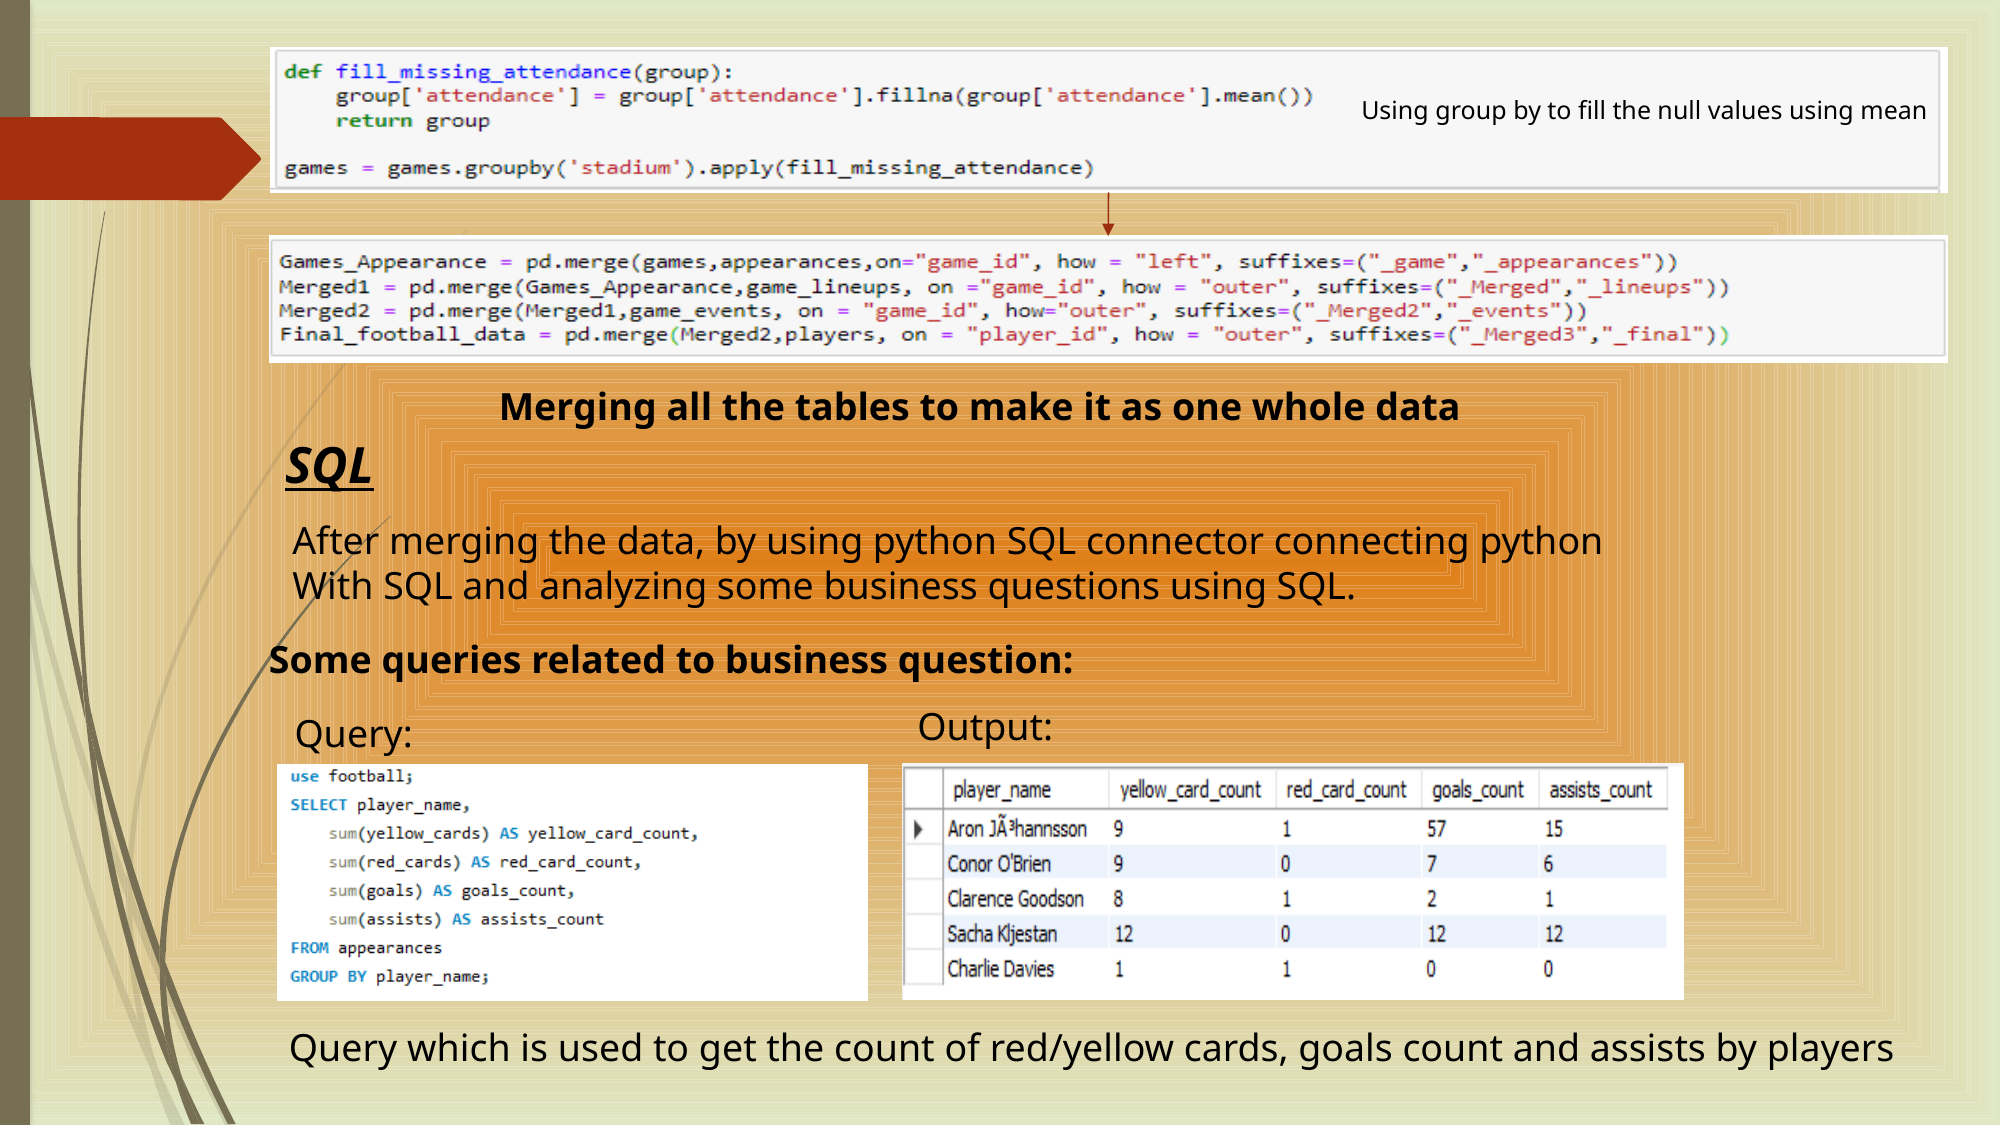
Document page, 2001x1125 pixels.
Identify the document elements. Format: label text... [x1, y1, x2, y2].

picture [269, 47, 1948, 194]
text_box Query: [279, 702, 429, 763]
text_box Some queries related to business question: [254, 628, 1090, 689]
text_box Merging all the tables to make it as one whole data [484, 375, 1487, 436]
picture [277, 764, 868, 1001]
picture [902, 763, 1685, 1000]
text_box Query which is used to get the count of red/yellow cards, goals count and assists by players [274, 1016, 1912, 1077]
text_box After merging the data, by using python SQL connector connecting python With SQL and analyzing some business questions using SQL. [277, 509, 1937, 615]
text_box SQL [270, 426, 390, 502]
text_box Output: [902, 695, 1069, 756]
picture [268, 235, 1948, 363]
